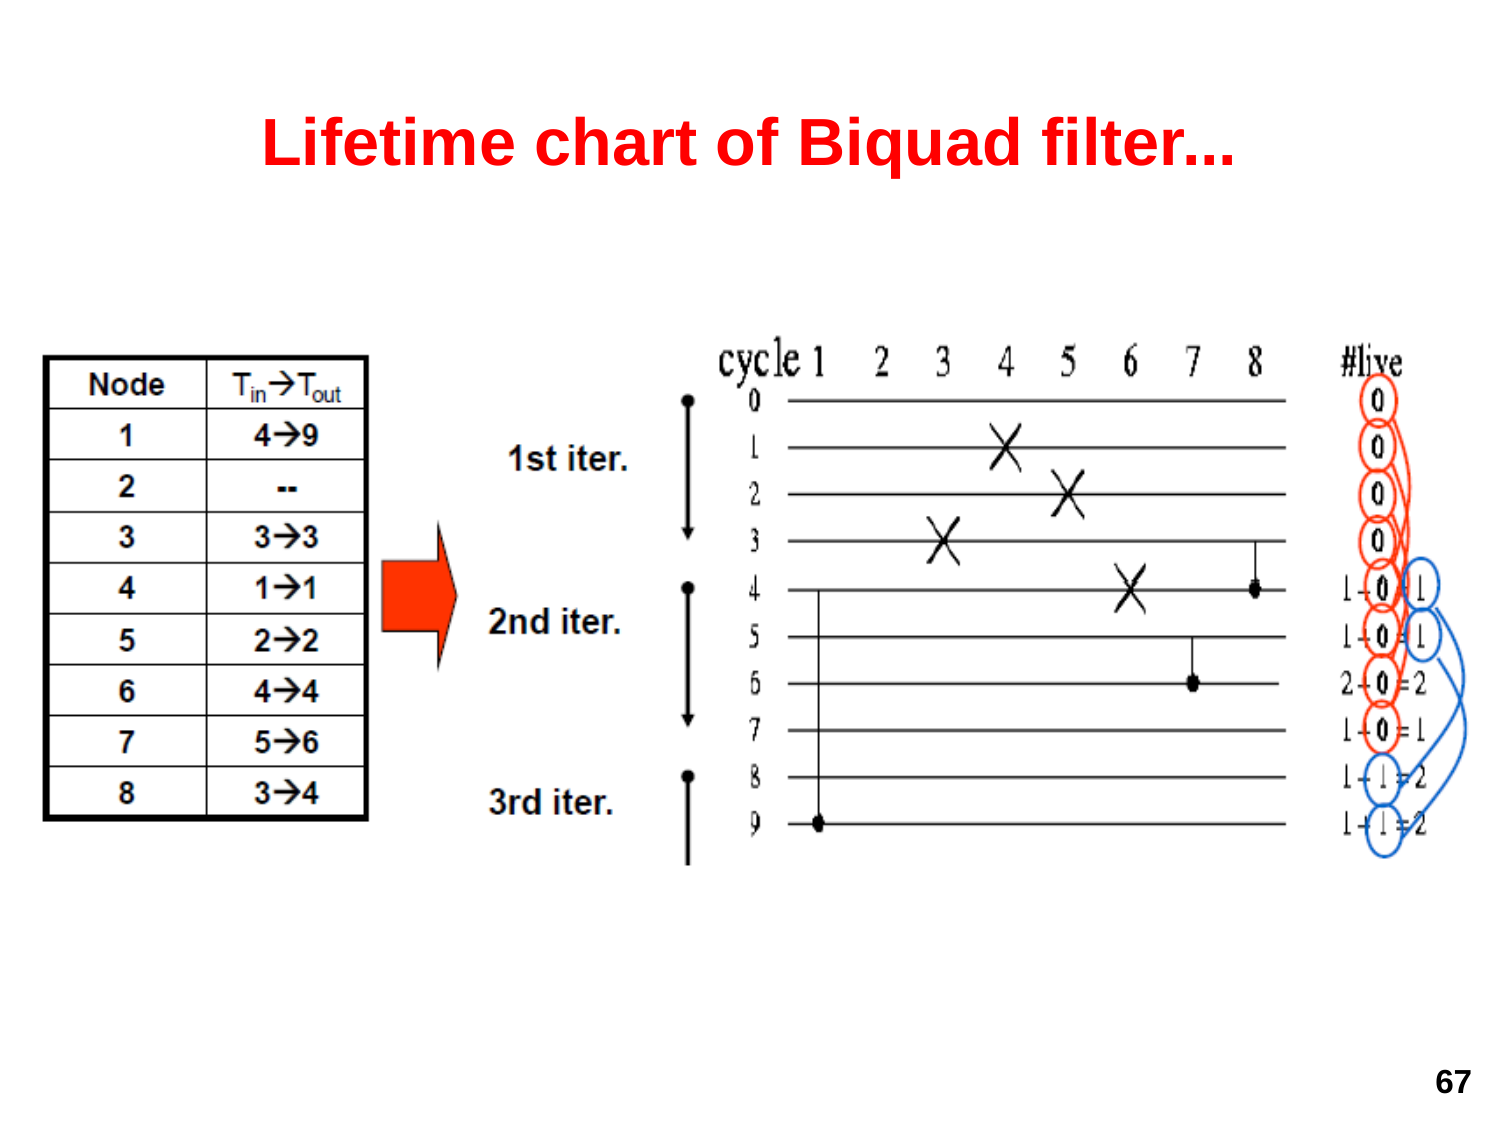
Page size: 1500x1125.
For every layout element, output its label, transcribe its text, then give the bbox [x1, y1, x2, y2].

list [15, 287, 1488, 951]
title Lifetime chart of Biquad filter... [74, 44, 1426, 233]
slide_number 67 [1137, 1050, 1488, 1110]
